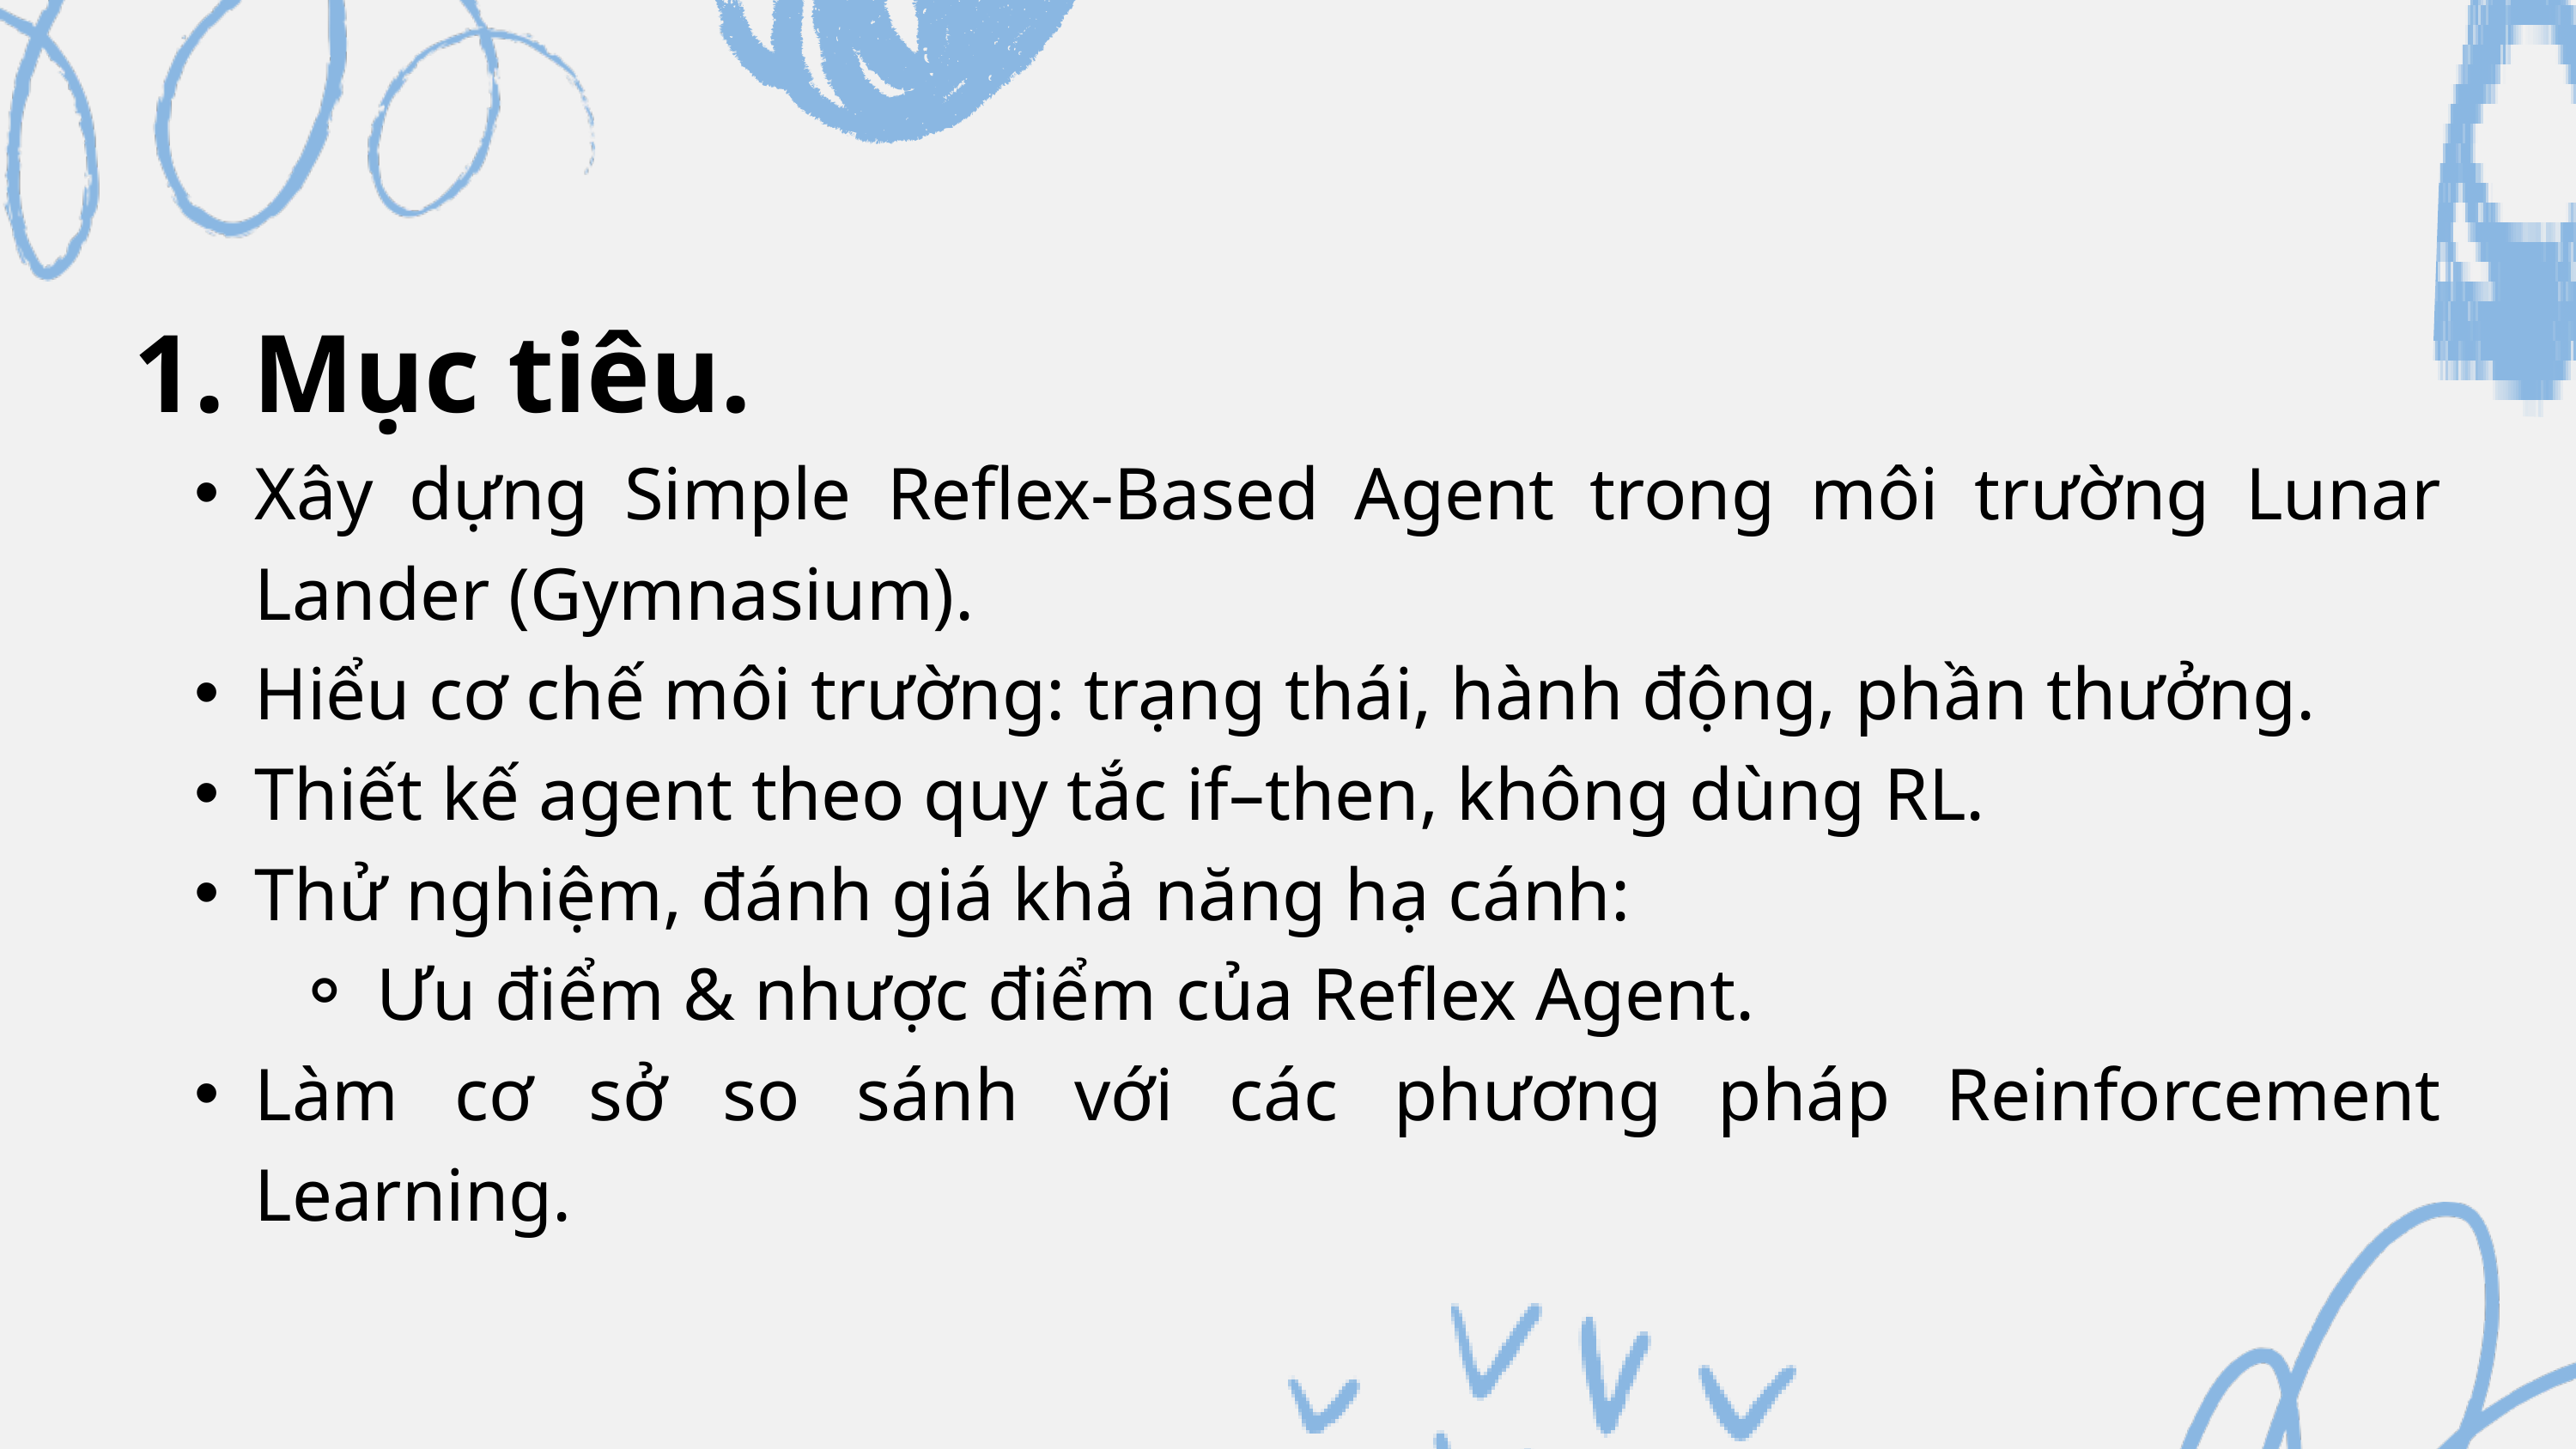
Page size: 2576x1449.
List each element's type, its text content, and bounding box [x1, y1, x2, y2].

text_box [1288, 1336, 1862, 1449]
text_box [0, 0, 596, 282]
text_box [704, 0, 1113, 145]
text_box 1. Mục tiêu. Xây dựng Simple Reflex-Based Agent trong môi trường Lunar Lander (Gymnasium). Hiểu cơ chế môi trường: trạng thái, hành động, phần thưởng. Thiết kế agent theo quy tắc if–then, không dùng RL. Thử nghiệm, đánh giá khả năng hạ cánh: Ưu điểm & nhược điểm của Reflex Agent. Làm cơ sở so sánh với các phương pháp Reinforcement Learning. [133, 283, 2443, 1336]
text_box [2435, 0, 2576, 419]
text_box [2162, 1202, 2576, 1449]
